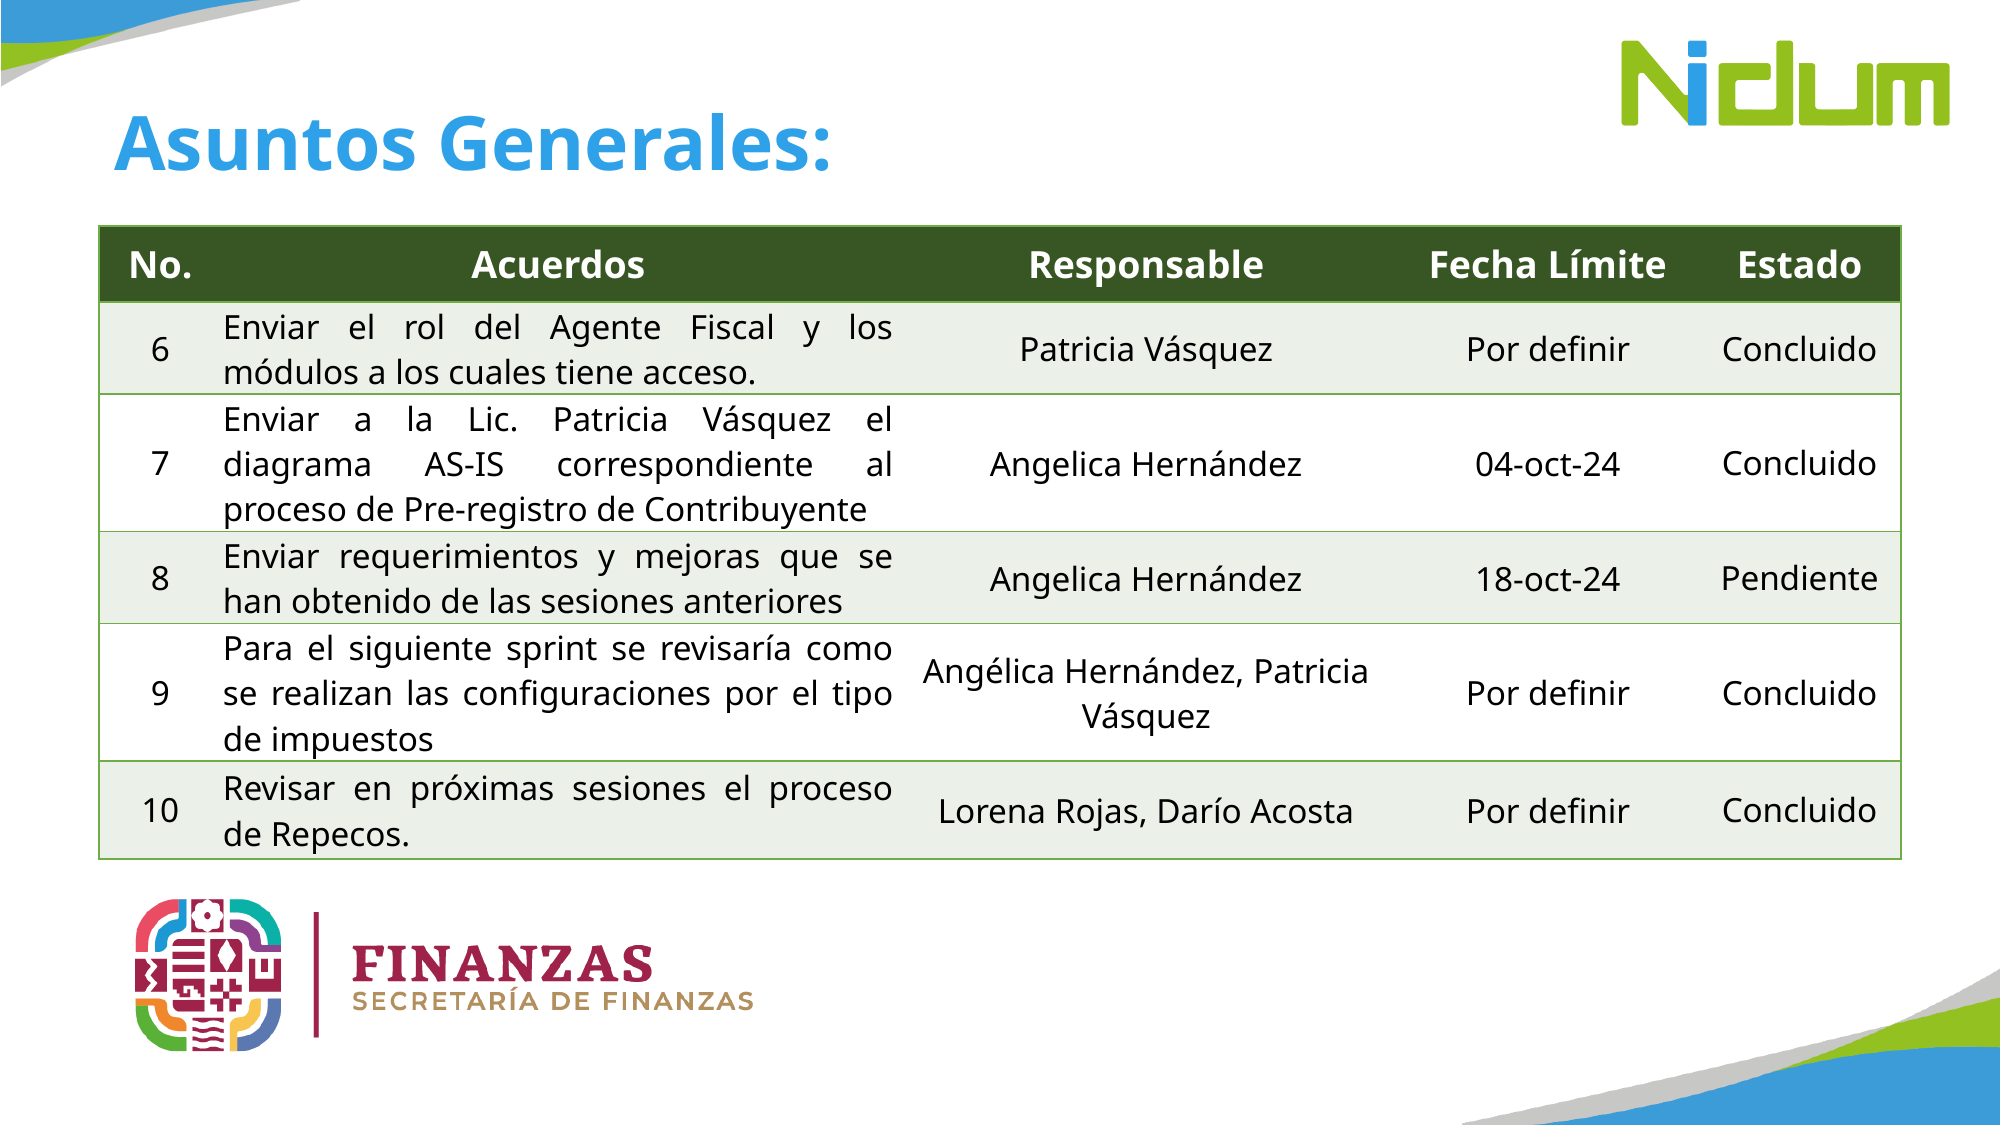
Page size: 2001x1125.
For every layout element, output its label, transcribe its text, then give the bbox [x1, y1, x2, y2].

table_header Acuerdos [221, 227, 896, 301]
table_cell Pendiente [1699, 532, 1900, 623]
table_cell Concluido [1699, 762, 1900, 858]
table_cell Por definir [1397, 762, 1699, 858]
picture [1, 0, 300, 94]
table_header Fecha Límite [1397, 227, 1699, 301]
table_cell 04-oct-24 [1397, 395, 1699, 531]
table_cell 10 [100, 762, 221, 858]
table_cell Enviar el rol del Agente Fiscal y los módulos a los cuales tiene acceso. [221, 303, 896, 393]
table_cell Concluido [1699, 395, 1900, 531]
table_cell 7 [100, 395, 221, 531]
table_header Estado [1699, 227, 1900, 301]
table_cell 9 [100, 624, 221, 760]
table_header Responsable [896, 227, 1397, 301]
text_box Asuntos Generales: [99, 20, 1215, 226]
table_cell Angélica Hernández, Patricia Vásquez [896, 624, 1397, 760]
table_cell Concluido [1699, 303, 1900, 393]
table_cell Angelica Hernández [896, 532, 1397, 623]
picture [1604, 0, 1967, 223]
table_header No. [100, 227, 221, 301]
table_cell Para el siguiente sprint se revisaría como se realizan las configuraciones por el tipo de impuestos [221, 624, 896, 760]
table_cell 8 [100, 532, 221, 623]
table_cell Concluido [1699, 624, 1900, 760]
table_cell Patricia Vásquez [896, 303, 1397, 393]
table_cell Lorena Rojas, Darío Acosta [896, 762, 1397, 858]
table_cell Por definir [1397, 303, 1699, 393]
table_cell Revisar en próximas sesiones el proceso de Repecos. [221, 762, 896, 858]
table_cell Angelica Hernández [896, 395, 1397, 531]
table_cell 6 [100, 303, 221, 393]
table_cell 18-oct-24 [1397, 532, 1699, 623]
table_cell Por definir [1397, 624, 1699, 760]
picture [120, 882, 794, 1065]
picture [1461, 955, 2000, 1125]
table_cell Enviar a la Lic. Patricia Vásquez el diagrama AS-IS correspondiente al proceso de Pre-registro de Contribuyente [221, 395, 896, 531]
table_cell Enviar requerimientos y mejoras que se han obtenido de las sesiones anteriores [221, 532, 896, 623]
